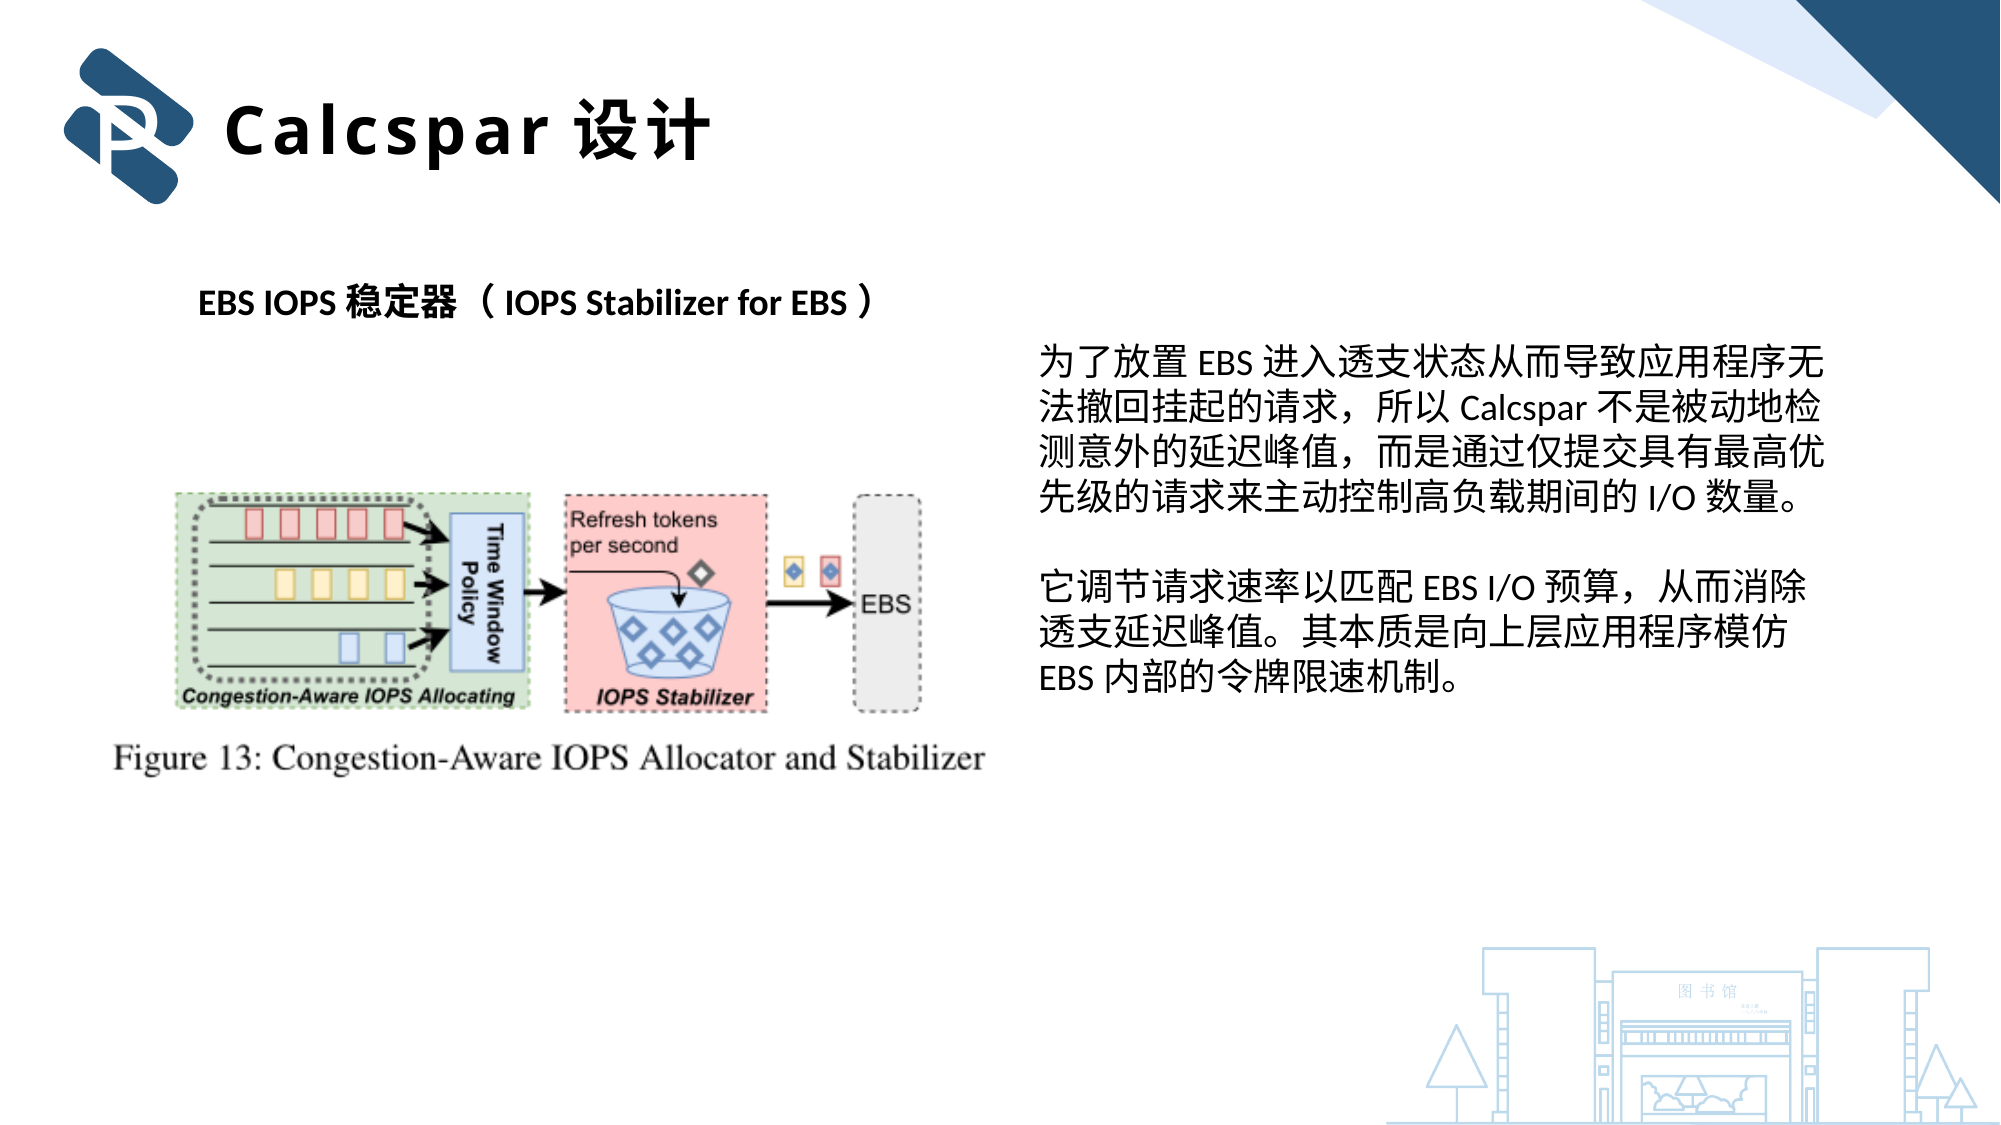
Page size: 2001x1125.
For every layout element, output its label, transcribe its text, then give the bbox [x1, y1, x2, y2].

text_box EBS IOPS稳定器（IOPS Stabilizer for EBS） [183, 270, 1017, 331]
picture [73, 449, 1024, 792]
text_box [1687, 0, 2000, 204]
picture [1386, 947, 2000, 1125]
text_box 为了放置EBS进入透支状态从而导致应用程序无法撤回挂起的请求，所以Calcspar不是被动地检测意外的延迟峰值，而是通过仅提交具有最高优先级的请求来主动控制高负载期间的I/O数量。 它调节请求速率以匹配EBS I/O预算，从而消除透支延迟峰值。其本质是向上层应用程序模仿EBS内部的令牌限速机制。 [1023, 330, 1858, 706]
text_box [57, 53, 722, 220]
